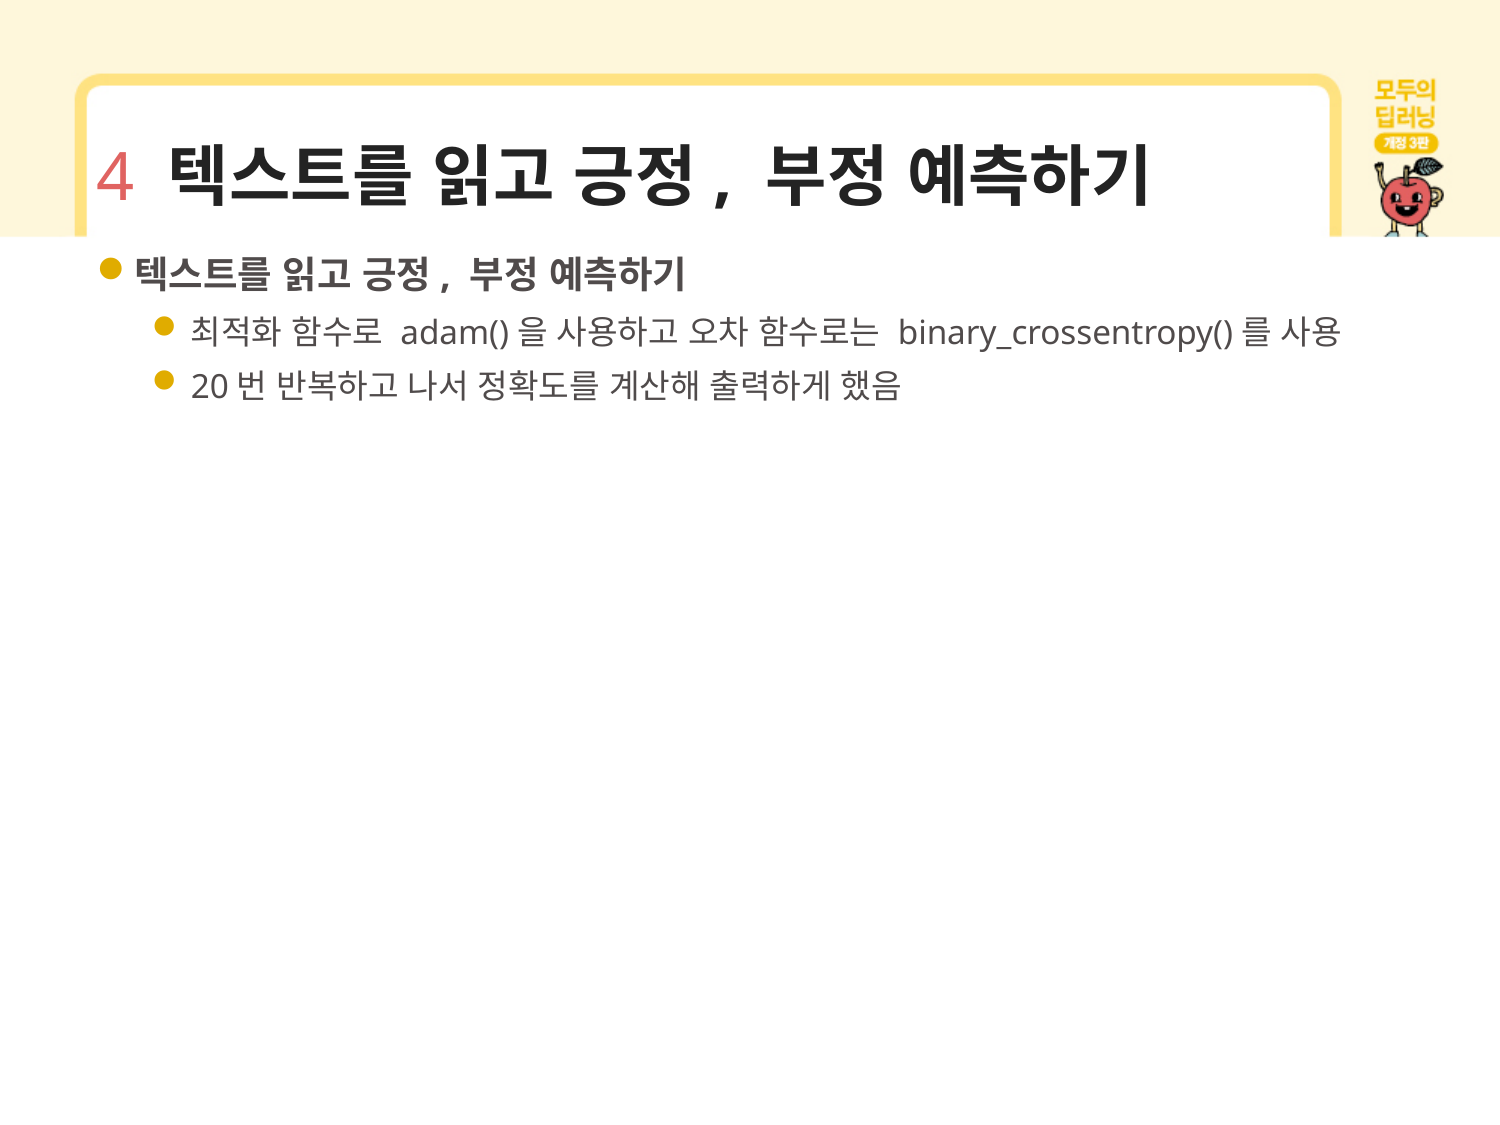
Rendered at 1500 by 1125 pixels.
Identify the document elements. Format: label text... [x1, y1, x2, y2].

title 4 텍스트를 읽고 긍정, 부정 예측하기 [81, 90, 1412, 222]
picture [0, 0, 1500, 1125]
list 텍스트를 읽고 긍정, 부정 예측하기 최적화 함수로 adam()을 사용하고 오차 함수로는 binary_crossentropy()를 사용 20번 반복하고 나서 정확도를 계산해 출력하게 했음 [81, 239, 1412, 1054]
